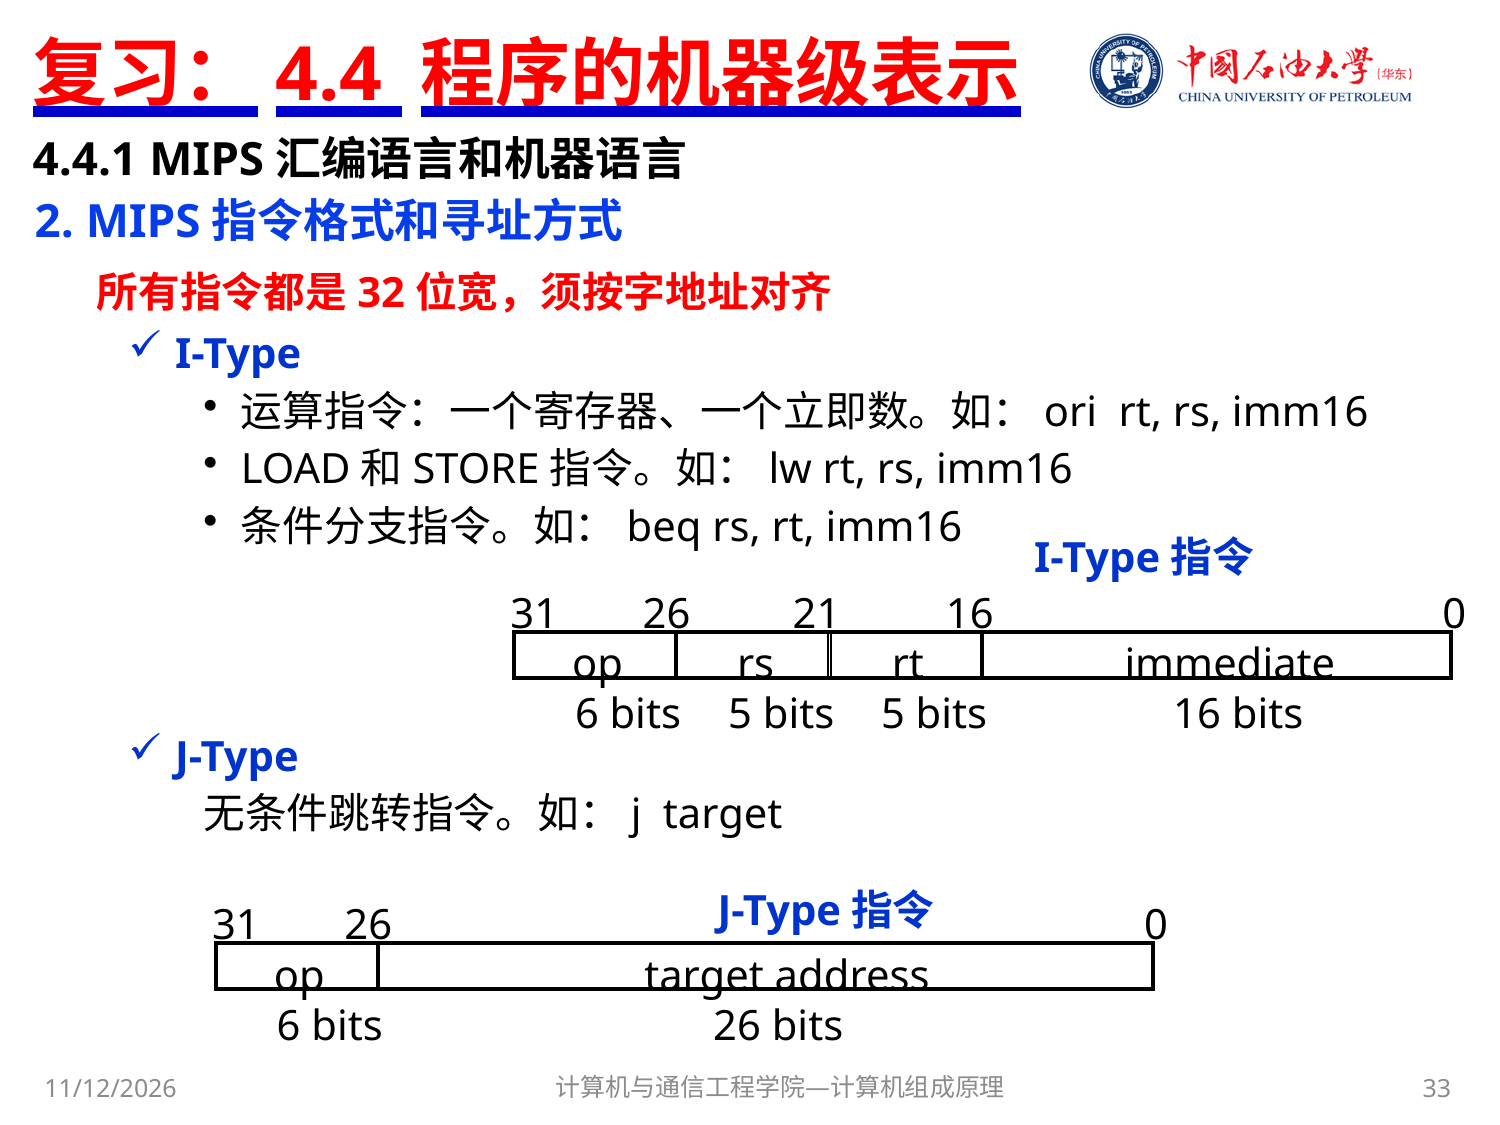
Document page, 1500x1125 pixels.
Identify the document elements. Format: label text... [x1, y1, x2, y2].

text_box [198, 879, 1185, 1057]
title 复习：4.4 程序的机器级表示 [17, 7, 1471, 121]
slide_number 33 [1116, 1059, 1467, 1119]
text_box 所有指令都是32位宽，须按字地址对齐 [86, 259, 1095, 321]
text_box 2. MIPS指令格式和寻址方式 [19, 184, 786, 249]
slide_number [29, 1059, 380, 1119]
list 4.4.1 MIPS汇编语言和机器语言 [17, 121, 1471, 1057]
footer 计算机与通信工程学院—计算机组成原理 [501, 1066, 1059, 1117]
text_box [496, 526, 1483, 746]
text_box I-Type 运算指令：一个寄存器、一个立即数。如：ori rt, rs, imm16 LOAD和STORE指令。如：lw rt, rs, imm16 条件分支指令。如：beq rs, rt, imm16 J-Type 无条件跳转指令。如：j target [42, 328, 1500, 843]
